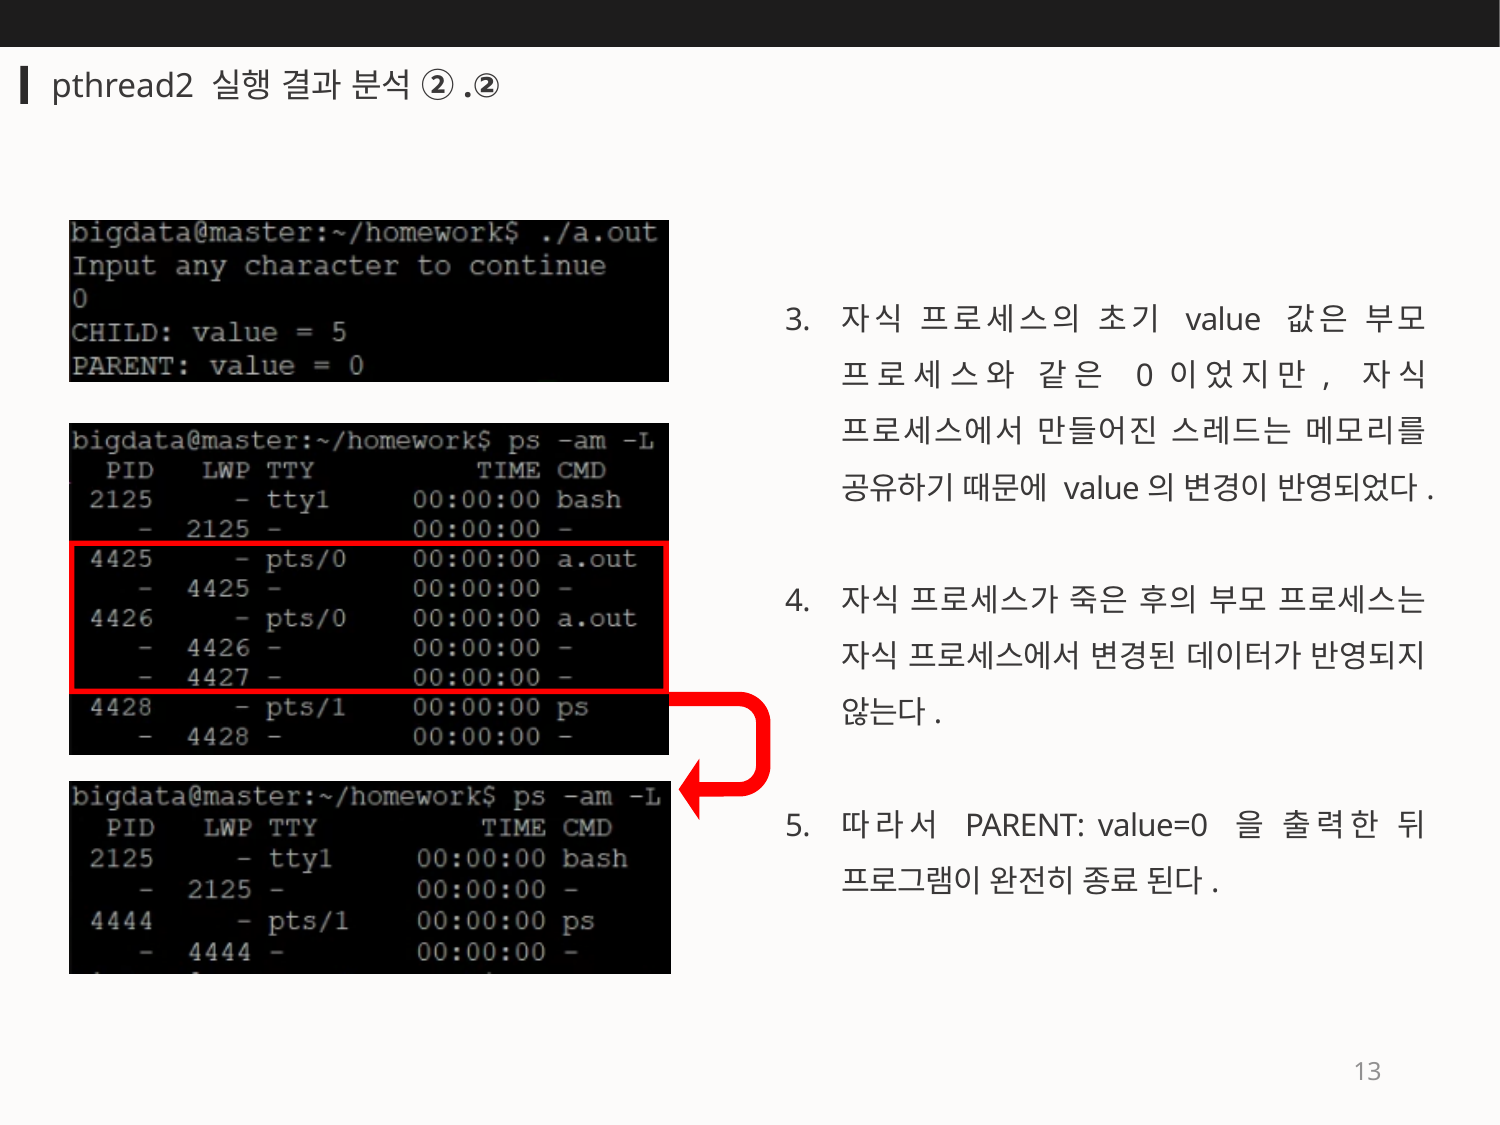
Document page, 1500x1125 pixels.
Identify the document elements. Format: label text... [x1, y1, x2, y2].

picture [69, 781, 671, 974]
text_box [0, 0, 1500, 48]
text_box [669, 690, 770, 824]
text_box pthread2 실행 결과 분석 ②.② [36, 56, 516, 112]
text_box [19, 65, 29, 105]
picture [69, 220, 669, 382]
slide_number 13 [1059, 1042, 1397, 1103]
text_box 자식 프로세스의 초기 value 값은 부모 프로세스와 같은 0이었지만, 자식 프로세스에서 만들어진 스레드는 메모리를 공유하기 때문에 value의 변경이 반영되었다. 자식 프로세스가 죽은 후의 부모 프로세스는 자식 프로세스에서 변경된 데이터가 반영되지 않는다. 따라서 PARENT: value=0 을 출력한 뒤 프로그램이 완전히 종료 된다. [770, 273, 1442, 906]
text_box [69, 423, 669, 755]
